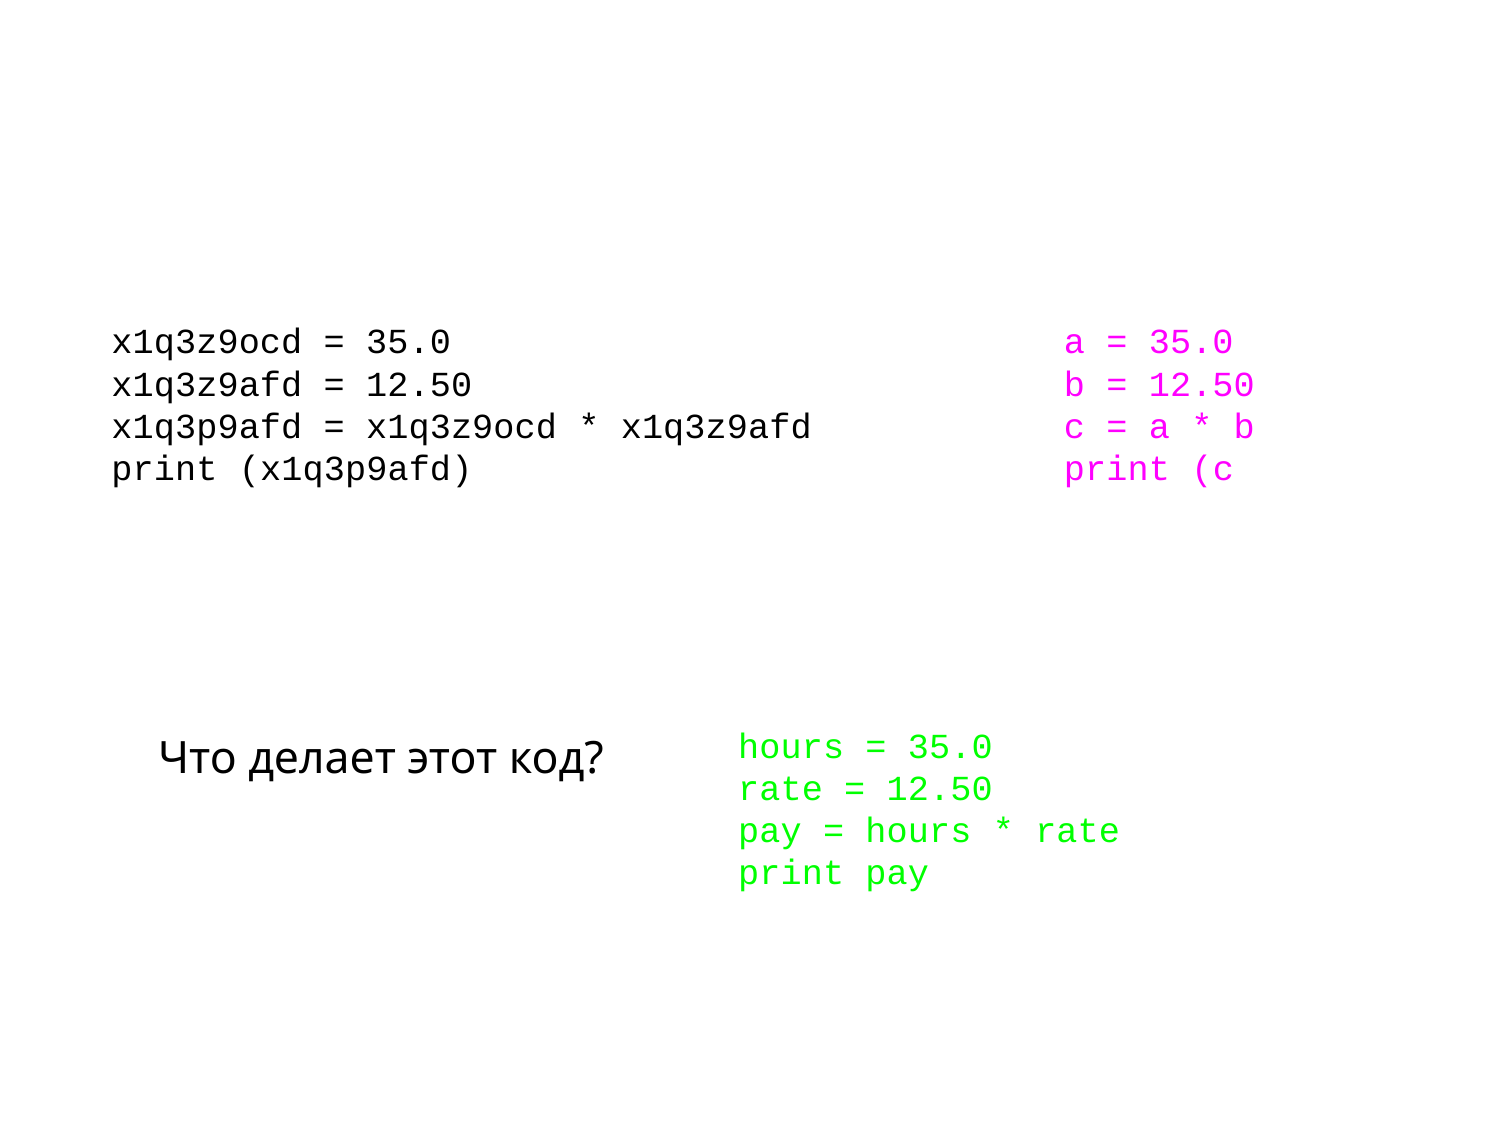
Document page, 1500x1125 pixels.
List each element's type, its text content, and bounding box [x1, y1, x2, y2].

text_box a = 35.0 b = 12.50 c = a * b print (c [1064, 295, 1259, 511]
text_box Что делает этот код? [141, 699, 621, 813]
text_box hours = 35.0 rate = 12.50 pay = hours * rate print pay [738, 699, 1219, 916]
text_box x1q3z9ocd = 35.0 x1q3z9afd = 12.50 x1q3p9afd = x1q3z9ocd * x1q3z9afd print (x1q3p9afd) [111, 295, 882, 511]
